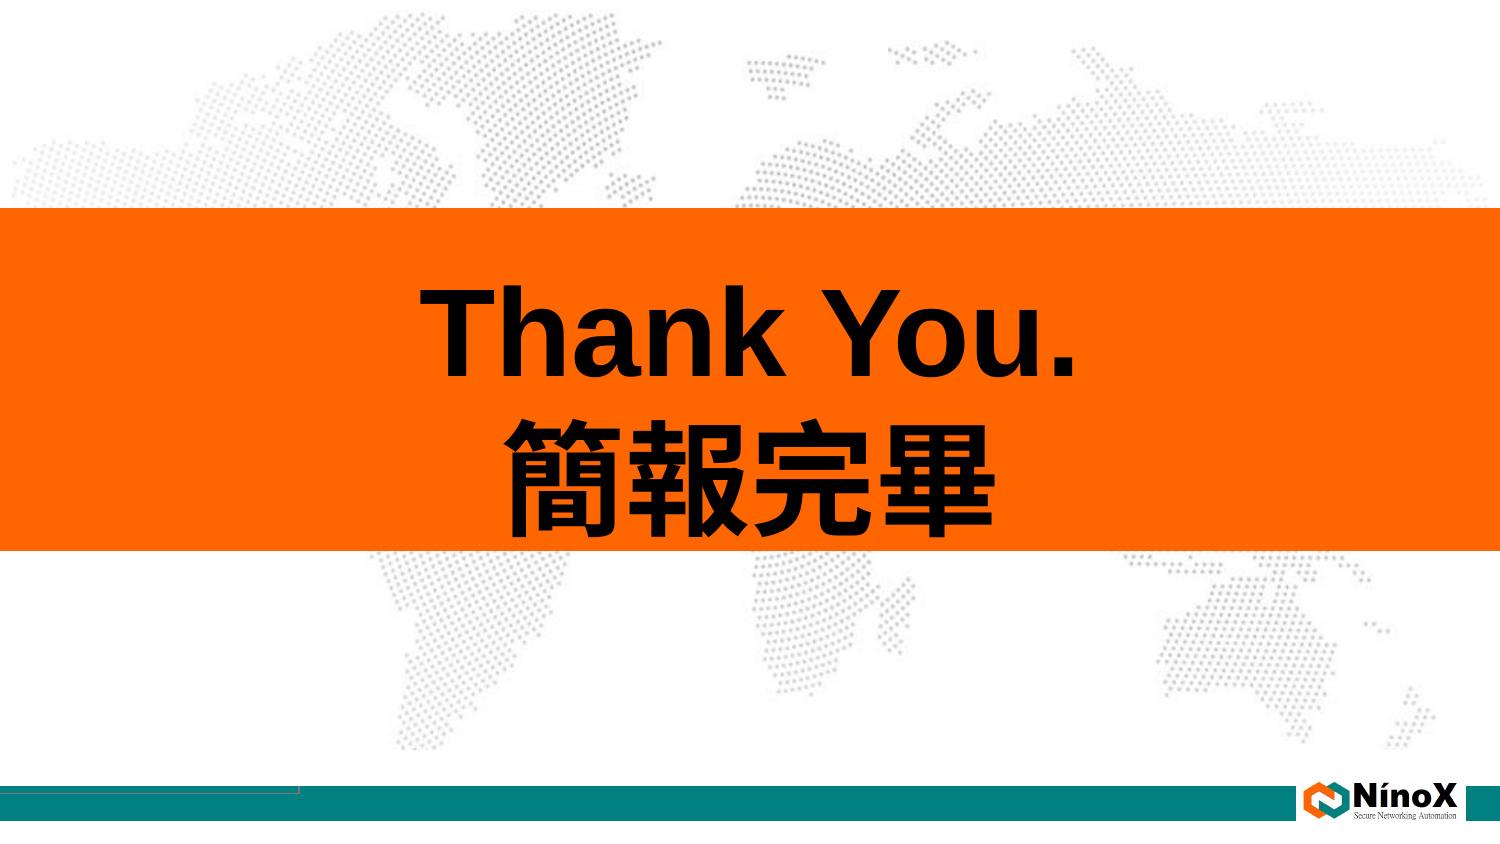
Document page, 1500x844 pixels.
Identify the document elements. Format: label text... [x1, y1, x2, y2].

title Thank You. 簡報完畢 [0, 251, 1500, 400]
picture [0, 779, 1500, 822]
picture [0, 400, 1500, 750]
picture [0, 0, 1500, 251]
